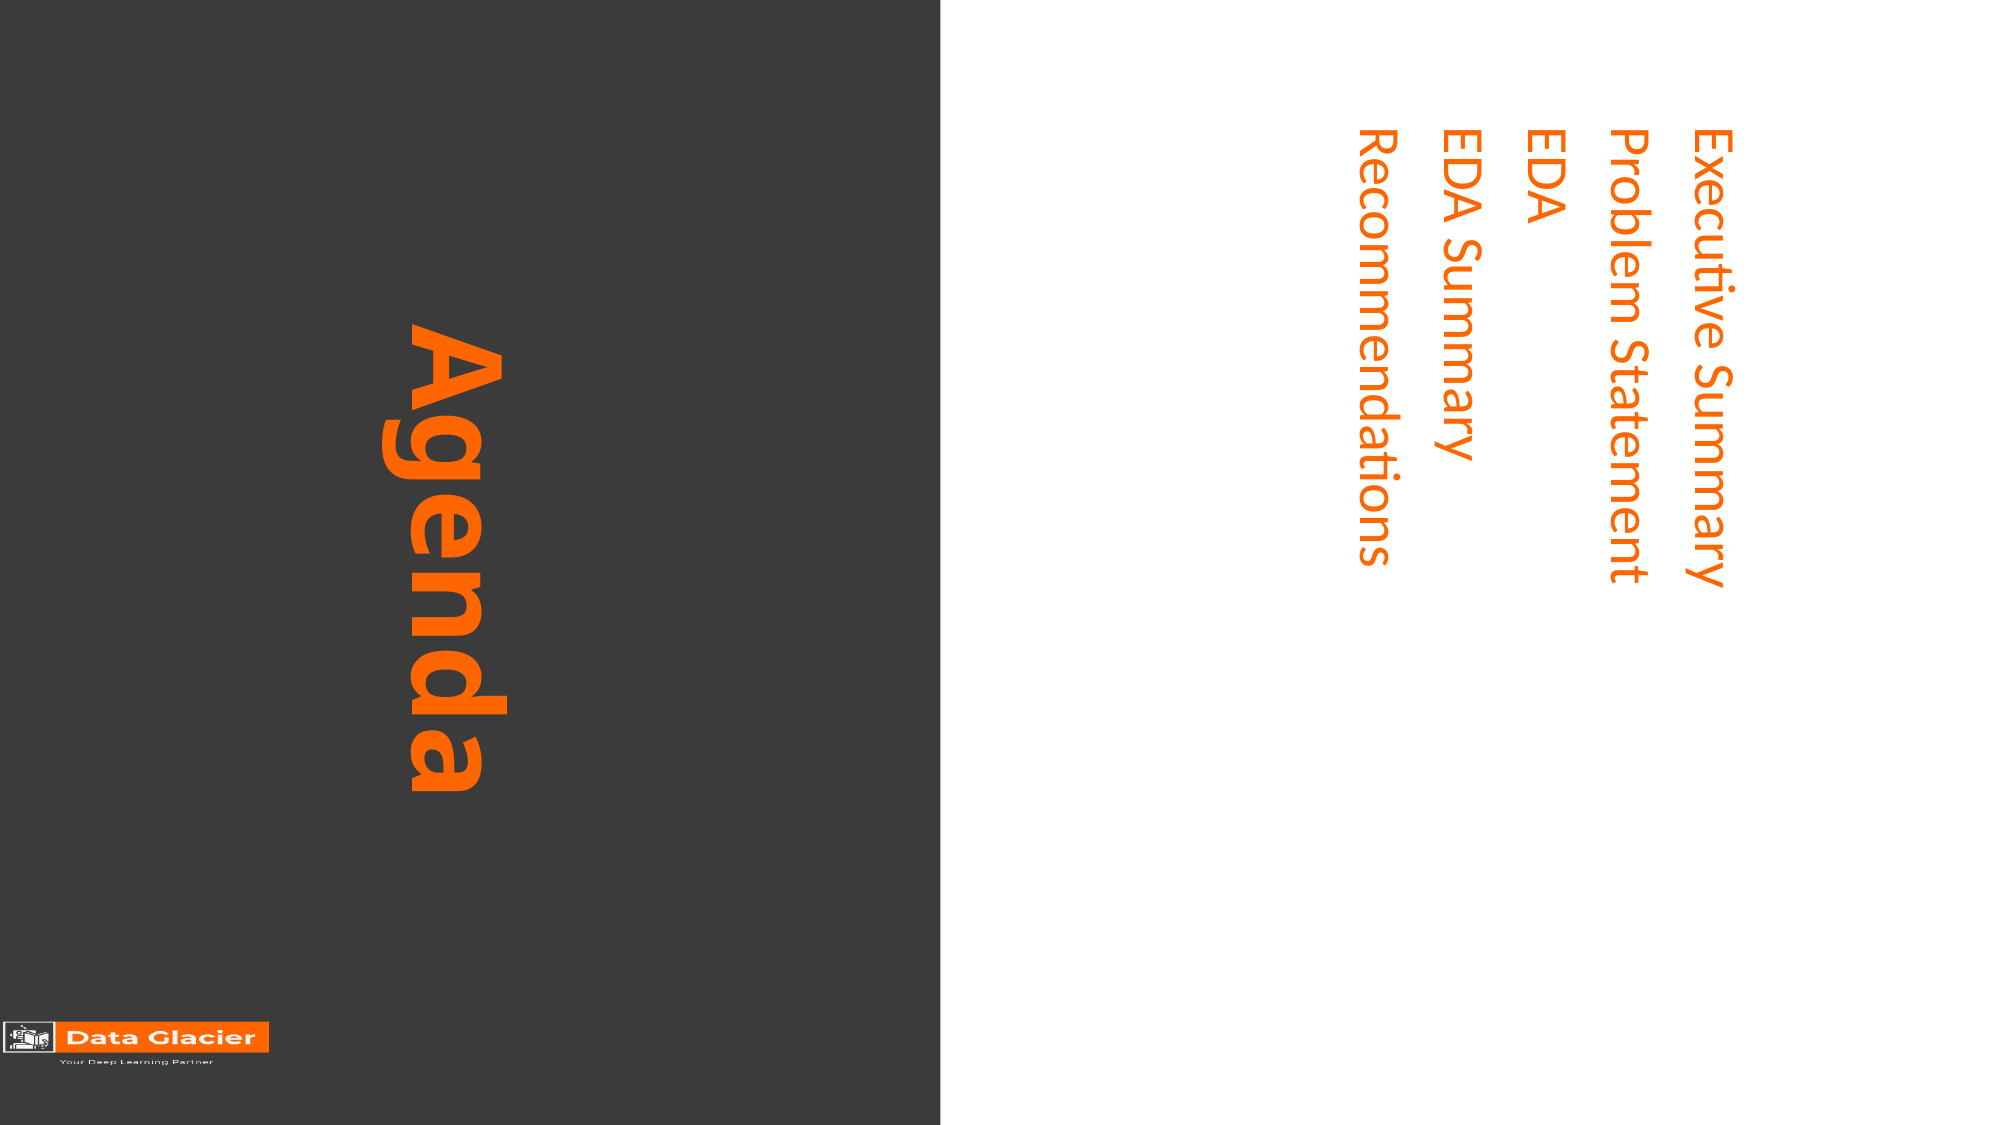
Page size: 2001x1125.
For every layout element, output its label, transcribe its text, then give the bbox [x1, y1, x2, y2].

title Agenda [0, 0, 940, 1125]
subtitle Executive Summary Problem Statement EDA EDA Summary Recommendations [940, 0, 2000, 1125]
picture [0, 961, 272, 1125]
